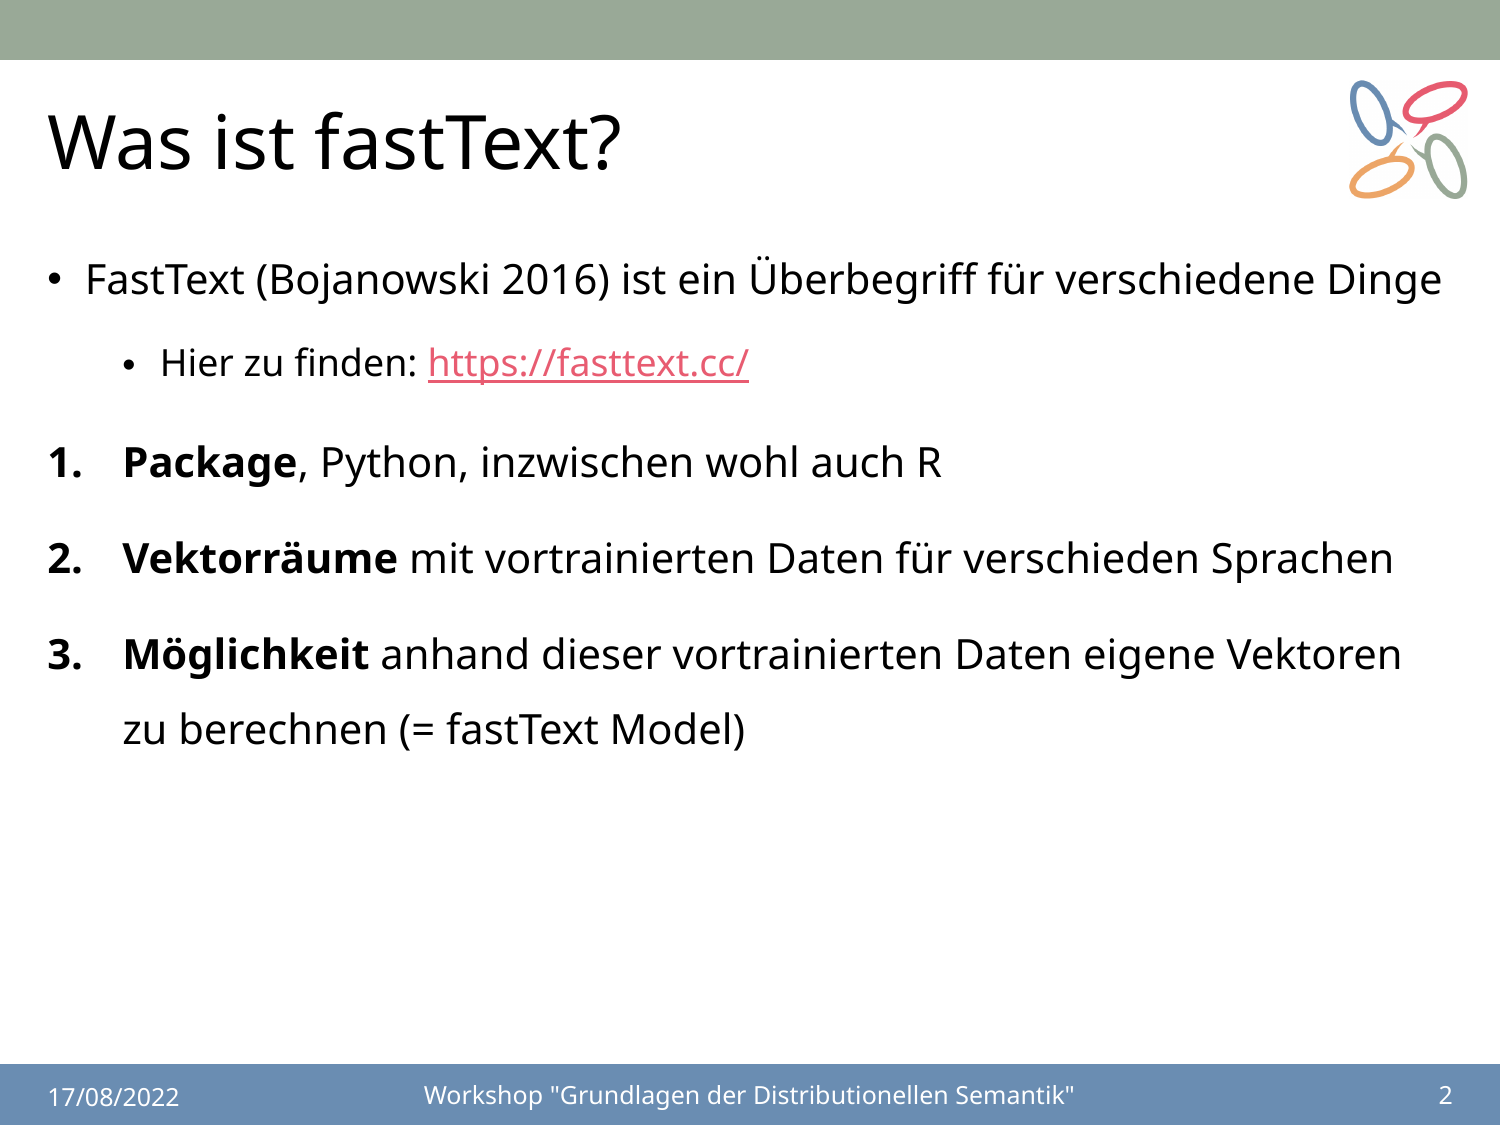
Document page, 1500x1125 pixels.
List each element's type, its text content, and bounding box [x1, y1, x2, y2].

list FastText (Bojanowski 2016) ist ein Überbegriff für verschiedene Dinge Hier zu finden: https://fasttext.cc/ Package, Python, inzwischen wohl auch R Vektorräume mit vortrainierten Daten für verschieden Sprachen Möglichkeit anhand dieser vortrainierten Daten eigene Vektoren zu berechnen (= fastText Model) [32, 220, 1468, 1045]
title Was ist fastText? [32, 80, 1327, 199]
footer Workshop "Grundlagen der Distributionellen Semantik" [402, 1078, 1098, 1115]
slide_number 2 [1130, 1078, 1468, 1115]
picture [1349, 80, 1468, 199]
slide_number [32, 1078, 370, 1115]
